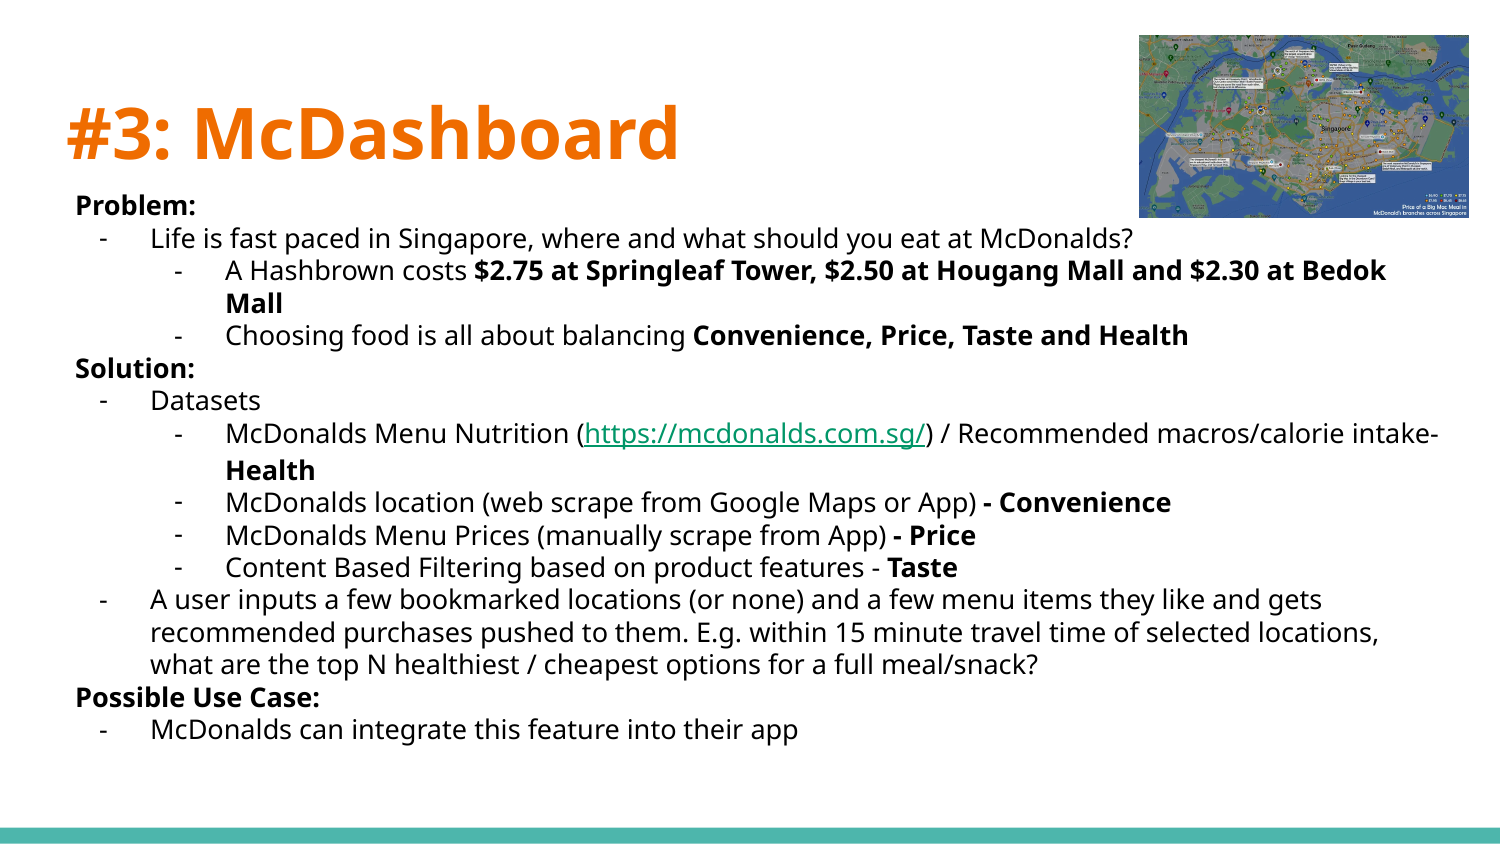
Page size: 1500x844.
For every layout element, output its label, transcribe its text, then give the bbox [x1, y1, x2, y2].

picture [1138, 34, 1469, 218]
text_box Problem: Life is fast paced in Singapore, where and what should you eat at McDonalds? A Hashbrown costs $2.75 at Springleaf Tower, $2.50 at Hougang Mall and $2.30 at Bedok Mall Choosing food is all about balancing Convenience, Price, Taste and Health Solution: Datasets McDonalds Menu Nutrition (https://mcdonalds.com.sg/) / Recommended macros/calorie intake- Health McDonalds location (web scrape from Google Maps or App) - Convenience McDonalds Menu Prices (manually scrape from App) - Price Content Based Filtering based on product features - Taste A user inputs a few bookmarked locations (or none) and a few menu items they like and gets recommended purchases pushed to them. E.g. within 15 minute travel time of selected locations, what are the top N healthiest / cheapest options for a full meal/snack? Possible Use Case: McDonalds can integrate this feature into their app [60, 173, 1458, 761]
title #3: McDashboard [51, 72, 1133, 189]
